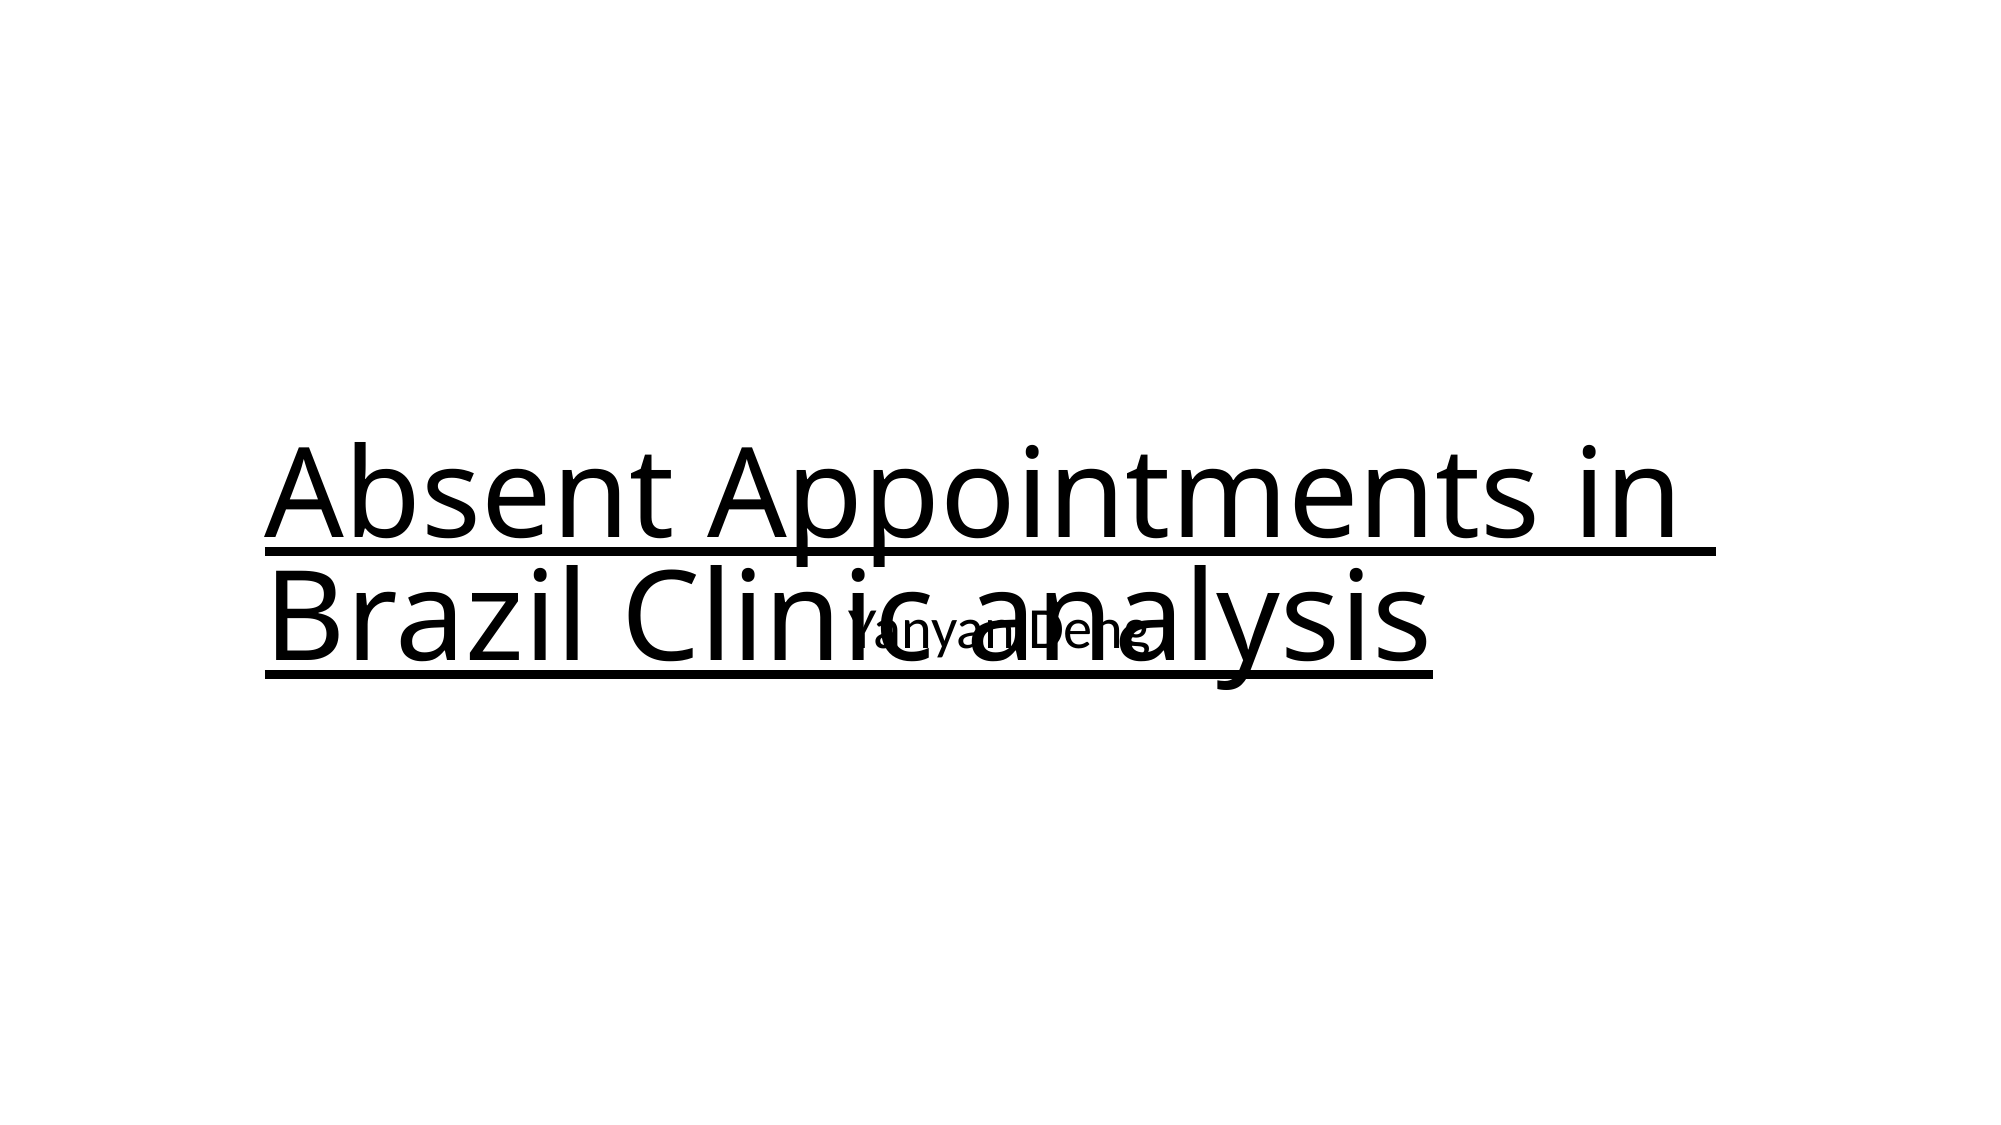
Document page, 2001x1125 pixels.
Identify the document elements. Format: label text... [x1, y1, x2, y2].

title Absent Appointments in Brazil Clinic analysis [249, 184, 1750, 576]
subtitle Yanyan Deng [249, 590, 1750, 863]
